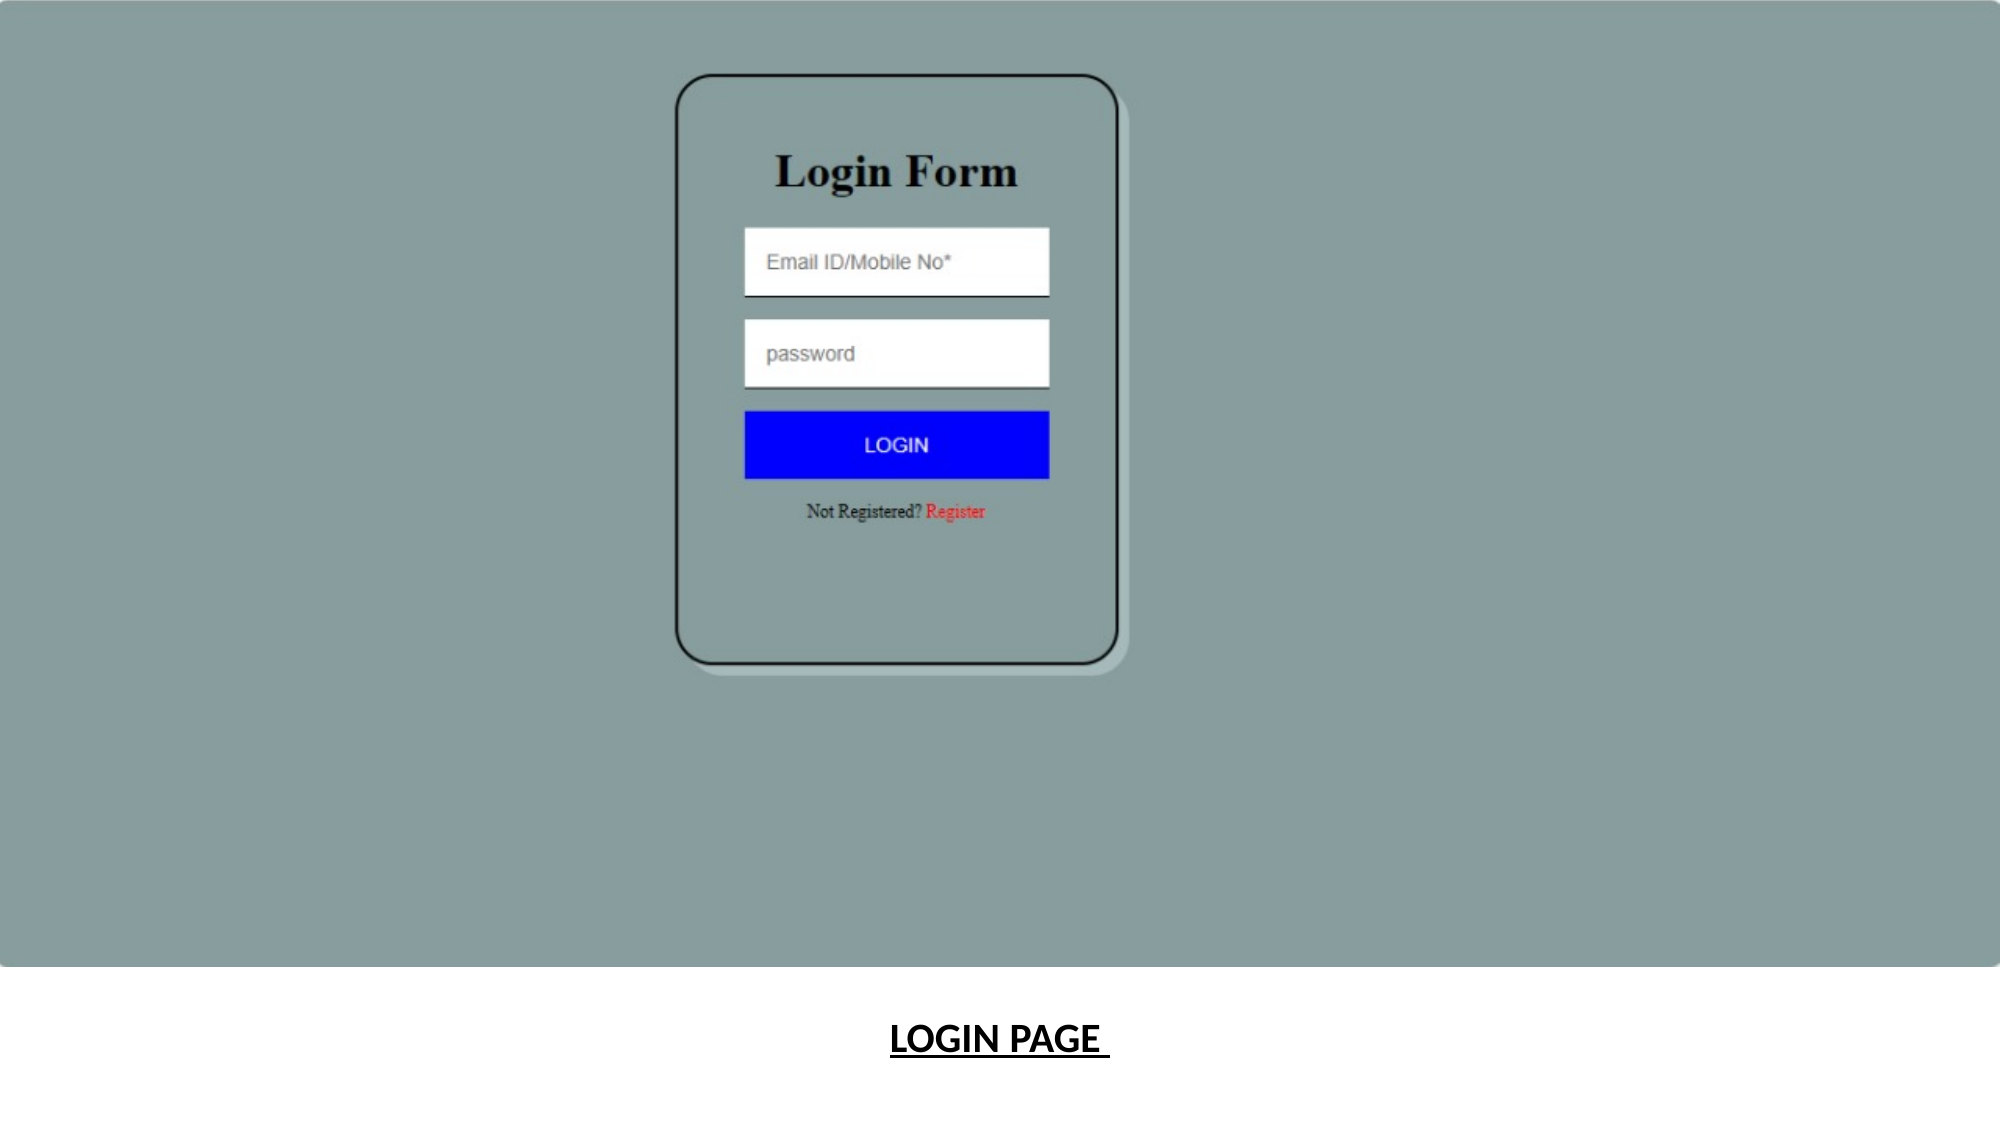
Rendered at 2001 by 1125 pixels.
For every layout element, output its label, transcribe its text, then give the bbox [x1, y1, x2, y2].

picture [0, 0, 2000, 967]
text_box LOGIN PAGE [569, 1003, 1431, 1069]
